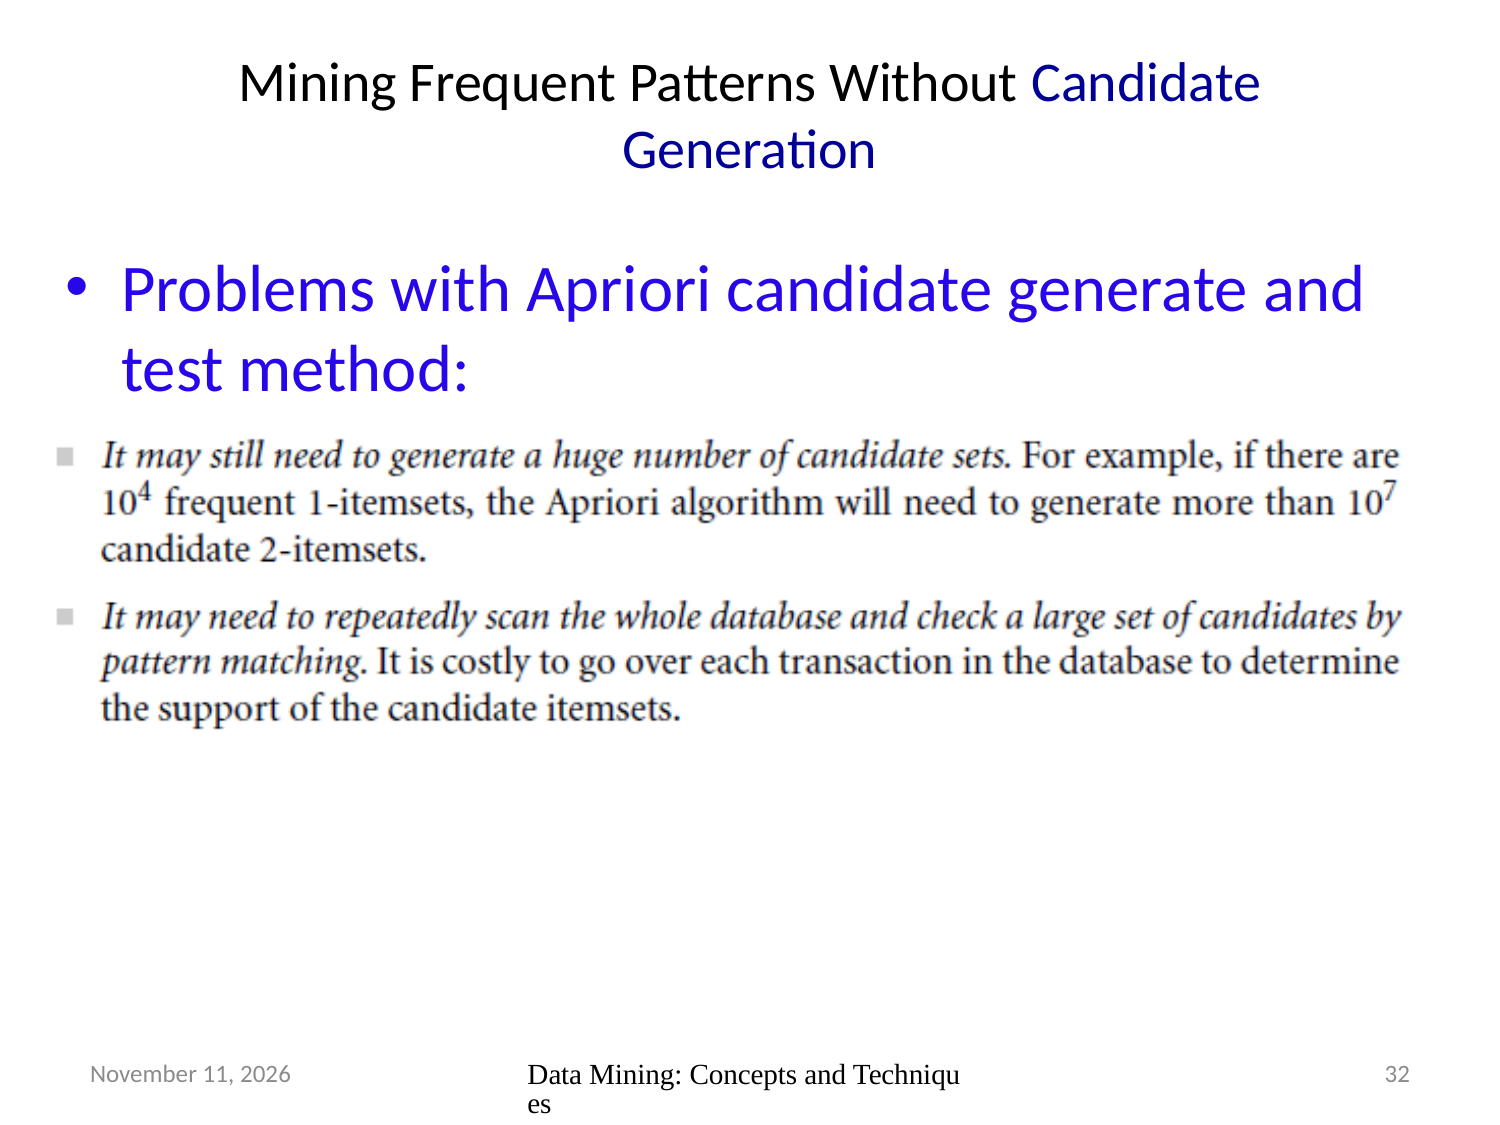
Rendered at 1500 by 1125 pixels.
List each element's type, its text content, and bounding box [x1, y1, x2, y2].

title Mining Frequent Patterns Without Candidate Generation [99, 37, 1400, 188]
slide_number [75, 1067, 425, 1103]
list Problems with Apriori candidate generate and test method: [50, 237, 1461, 1067]
slide_number 32 [1074, 1067, 1425, 1103]
picture [39, 399, 1439, 765]
footer Data Mining: Concepts and Techniques [512, 1067, 988, 1103]
